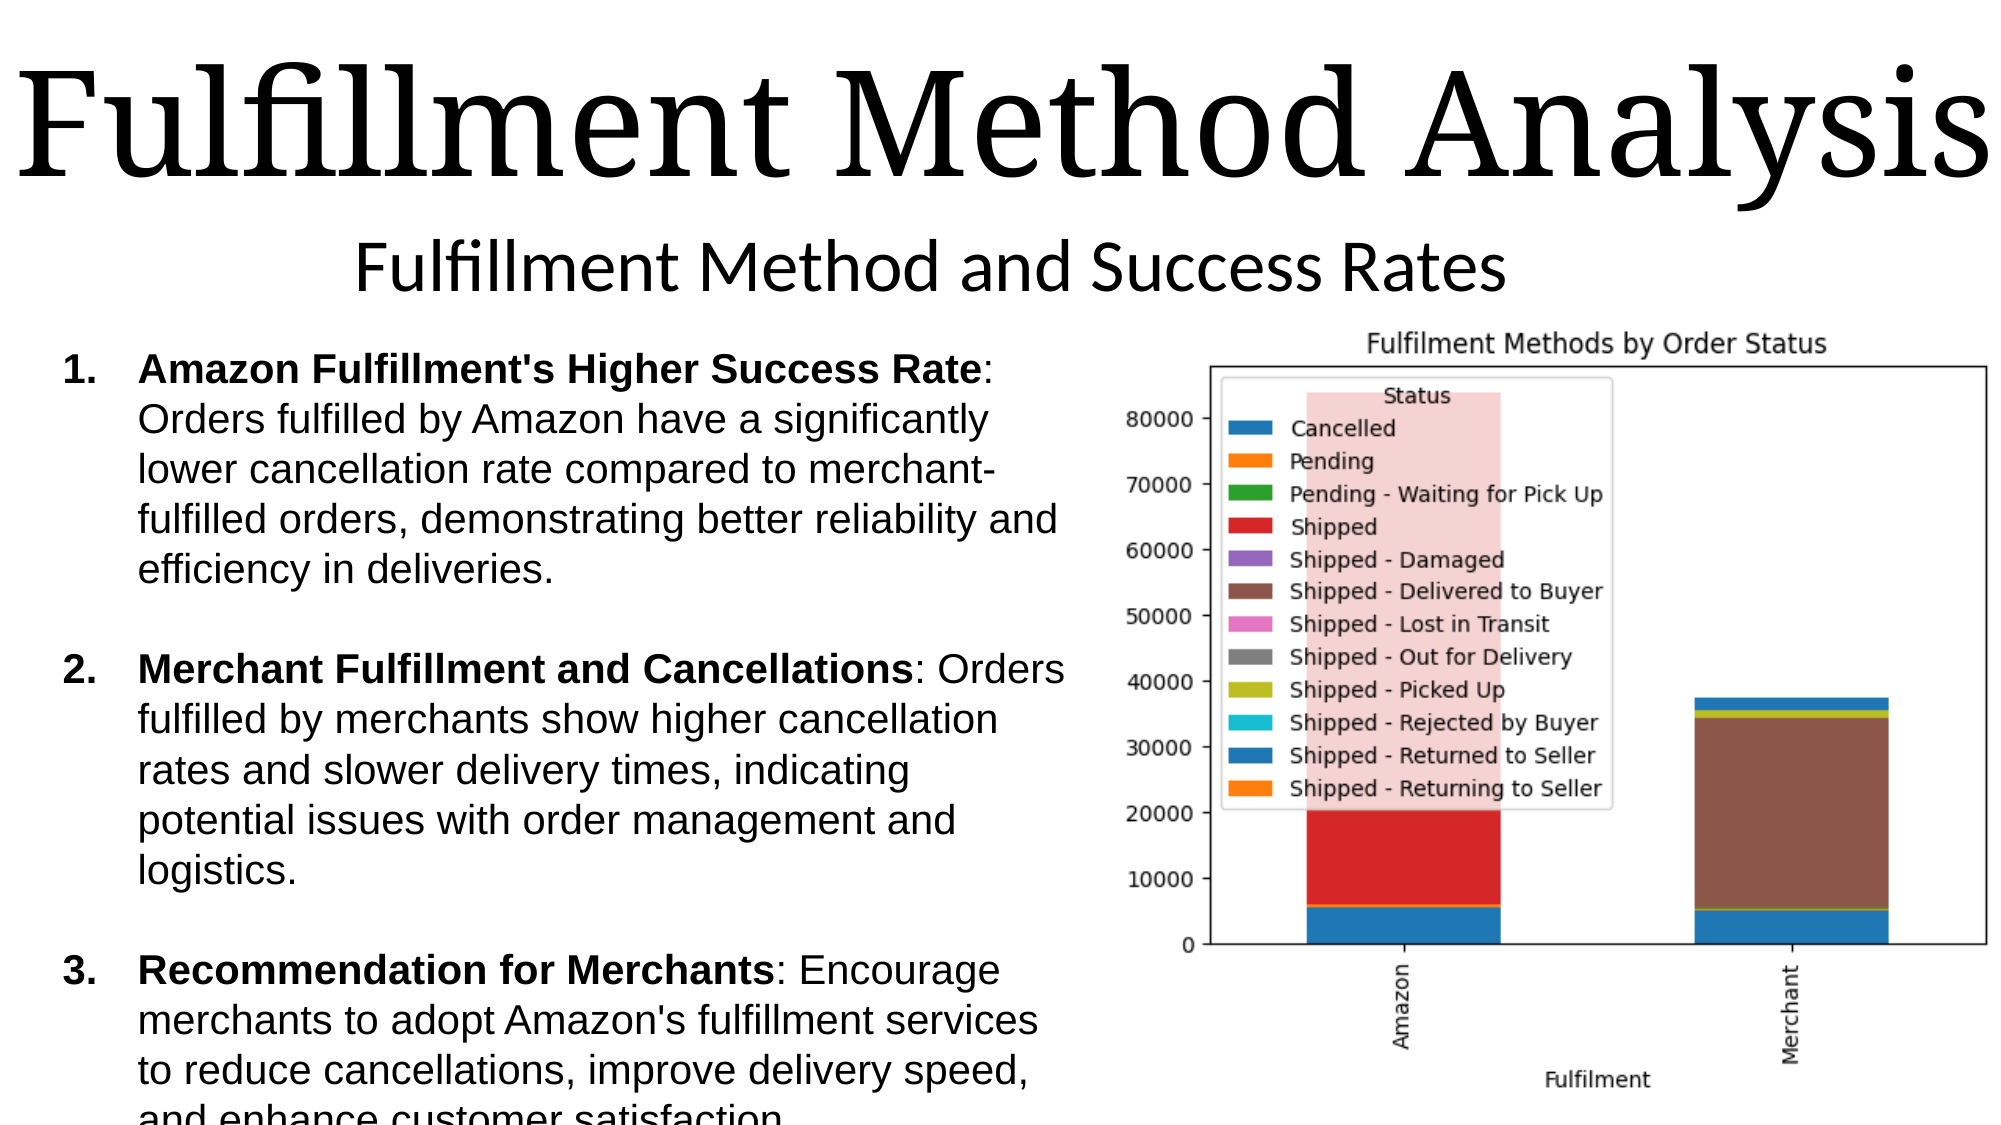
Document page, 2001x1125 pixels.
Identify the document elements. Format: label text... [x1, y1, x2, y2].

text_box Amazon Fulfillment's Higher Success Rate: Orders fulfilled by Amazon have a significantly lower cancellation rate compared to merchant-fulfilled orders, demonstrating better reliability and efficiency in deliveries. Merchant Fulfillment and Cancellations: Orders fulfilled by merchants show higher cancellation rates and slower delivery times, indicating potential issues with order management and logistics. Recommendation for Merchants: Encourage merchants to adopt Amazon's fulfillment services to reduce cancellations, improve delivery speed, and enhance customer satisfaction. [47, 334, 1094, 1125]
title Fulfillment Method Analysis [0, 23, 2000, 216]
subtitle Fulfillment Method and Success Rates [339, 219, 1671, 308]
picture [1110, 316, 2000, 1108]
